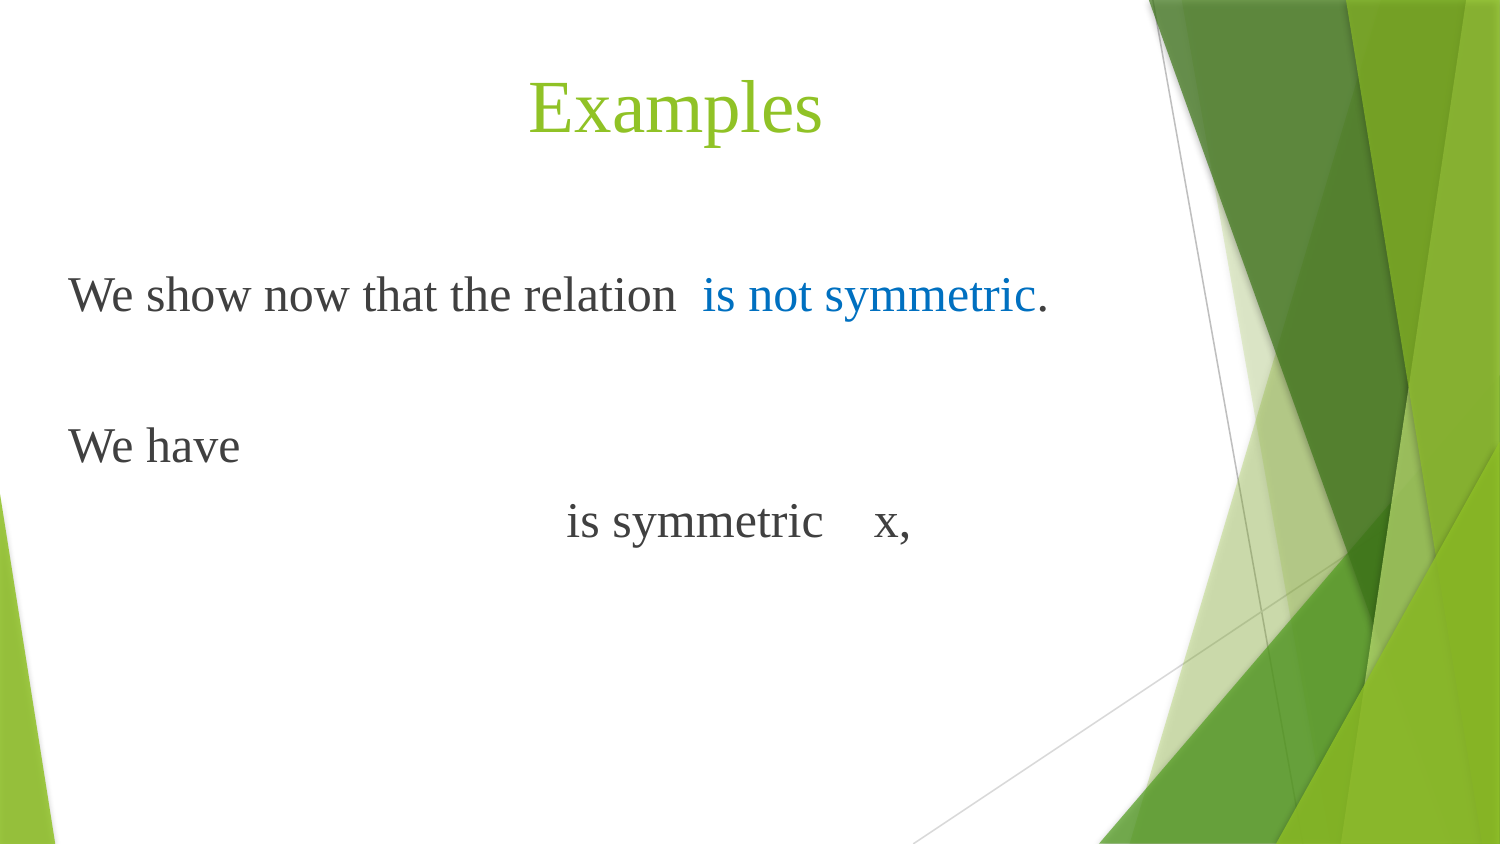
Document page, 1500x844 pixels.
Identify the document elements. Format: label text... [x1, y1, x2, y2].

title Examples [513, 50, 1425, 179]
